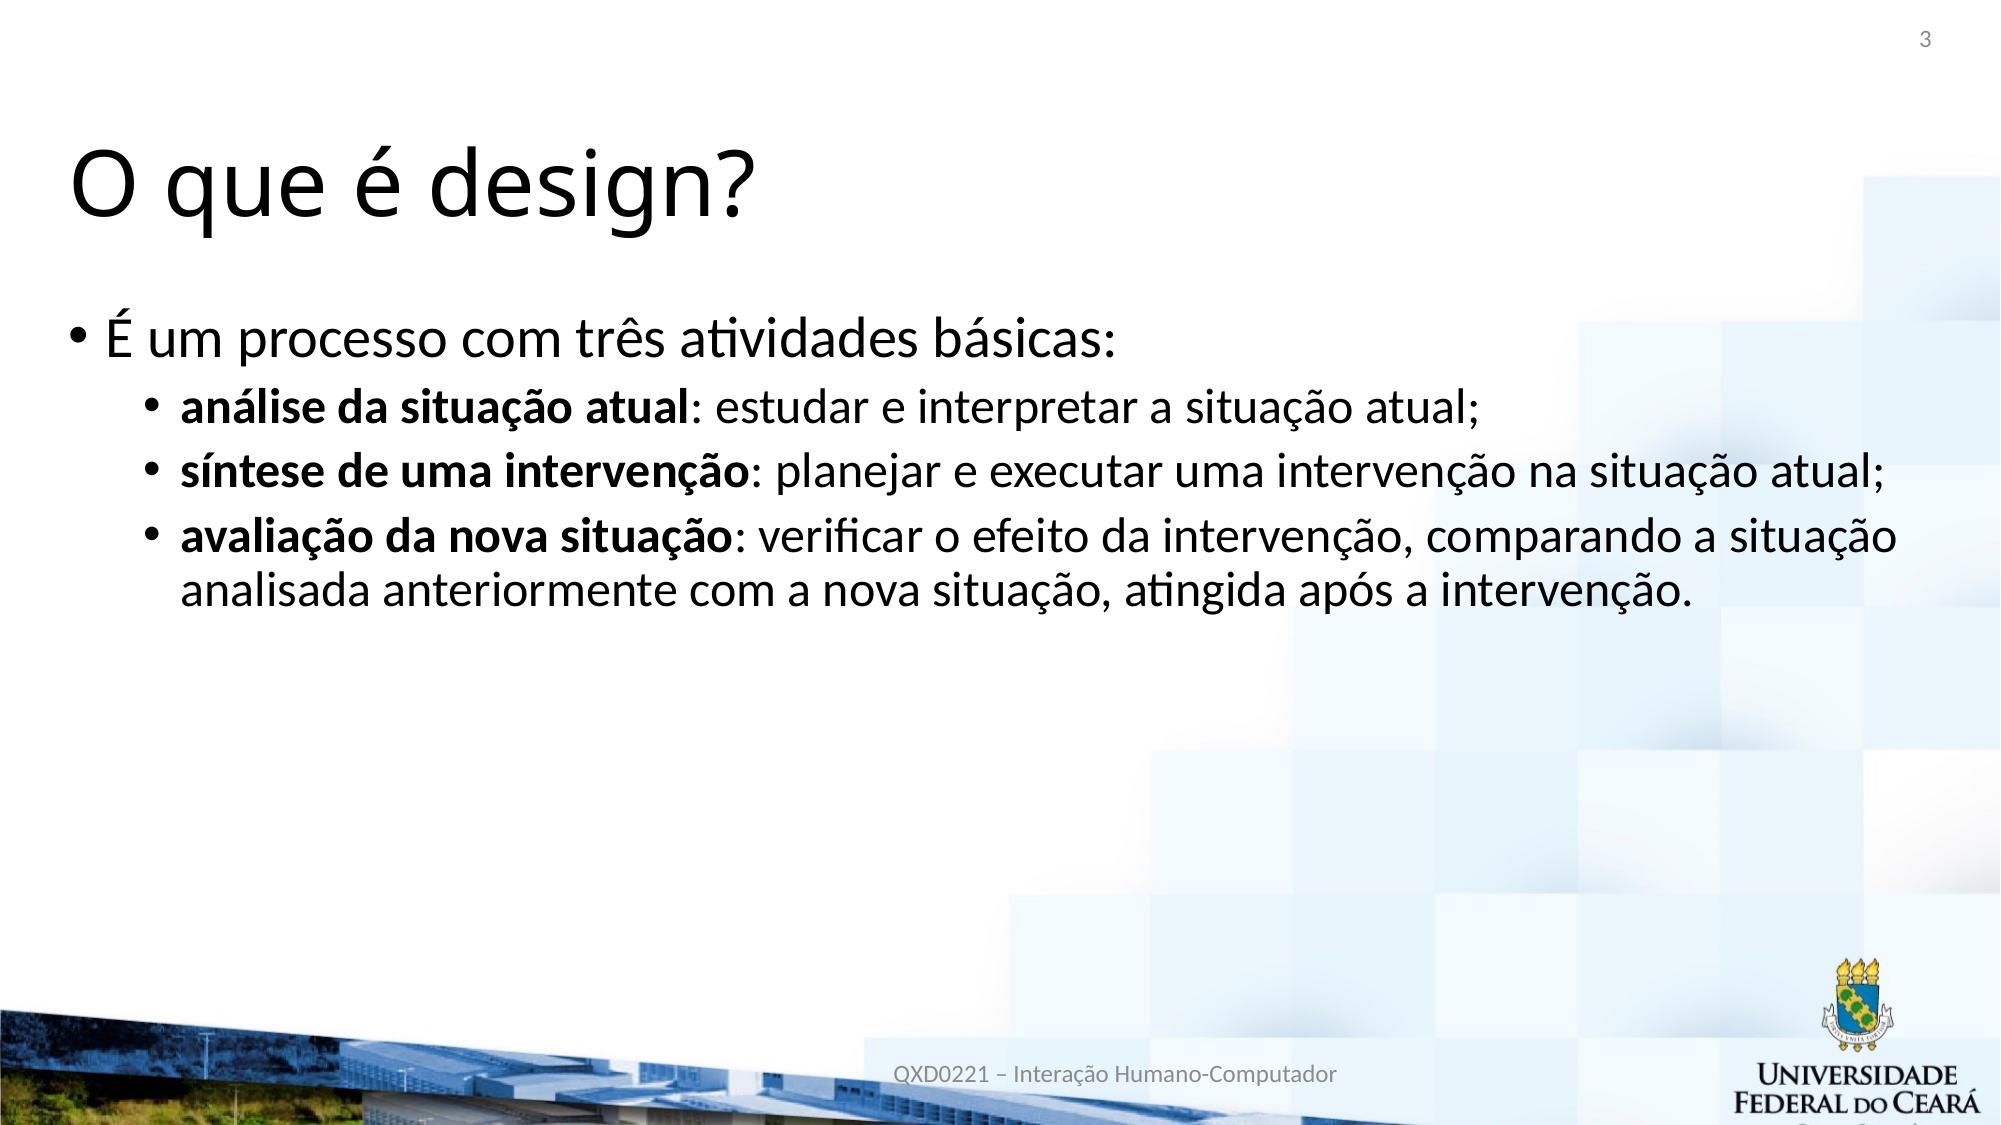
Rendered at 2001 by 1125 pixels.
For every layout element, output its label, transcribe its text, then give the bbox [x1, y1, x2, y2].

picture [0, 0, 2001, 1125]
footer QXD0221 – Interação Humano-Computador [523, 1042, 1708, 1103]
slide_number 3 [1496, 7, 1947, 68]
title O que é design? [53, 97, 1946, 278]
list É um processo com três atividades básicas: análise da situação atual: estudar e interpretar a situação atual; síntese de uma intervenção: planejar e executar uma intervenção na situação atual; avaliação da nova situação: verificar o efeito da intervenção, comparando a situação analisada anteriormente com a nova situação, atingida após a intervenção. [53, 299, 1946, 1014]
